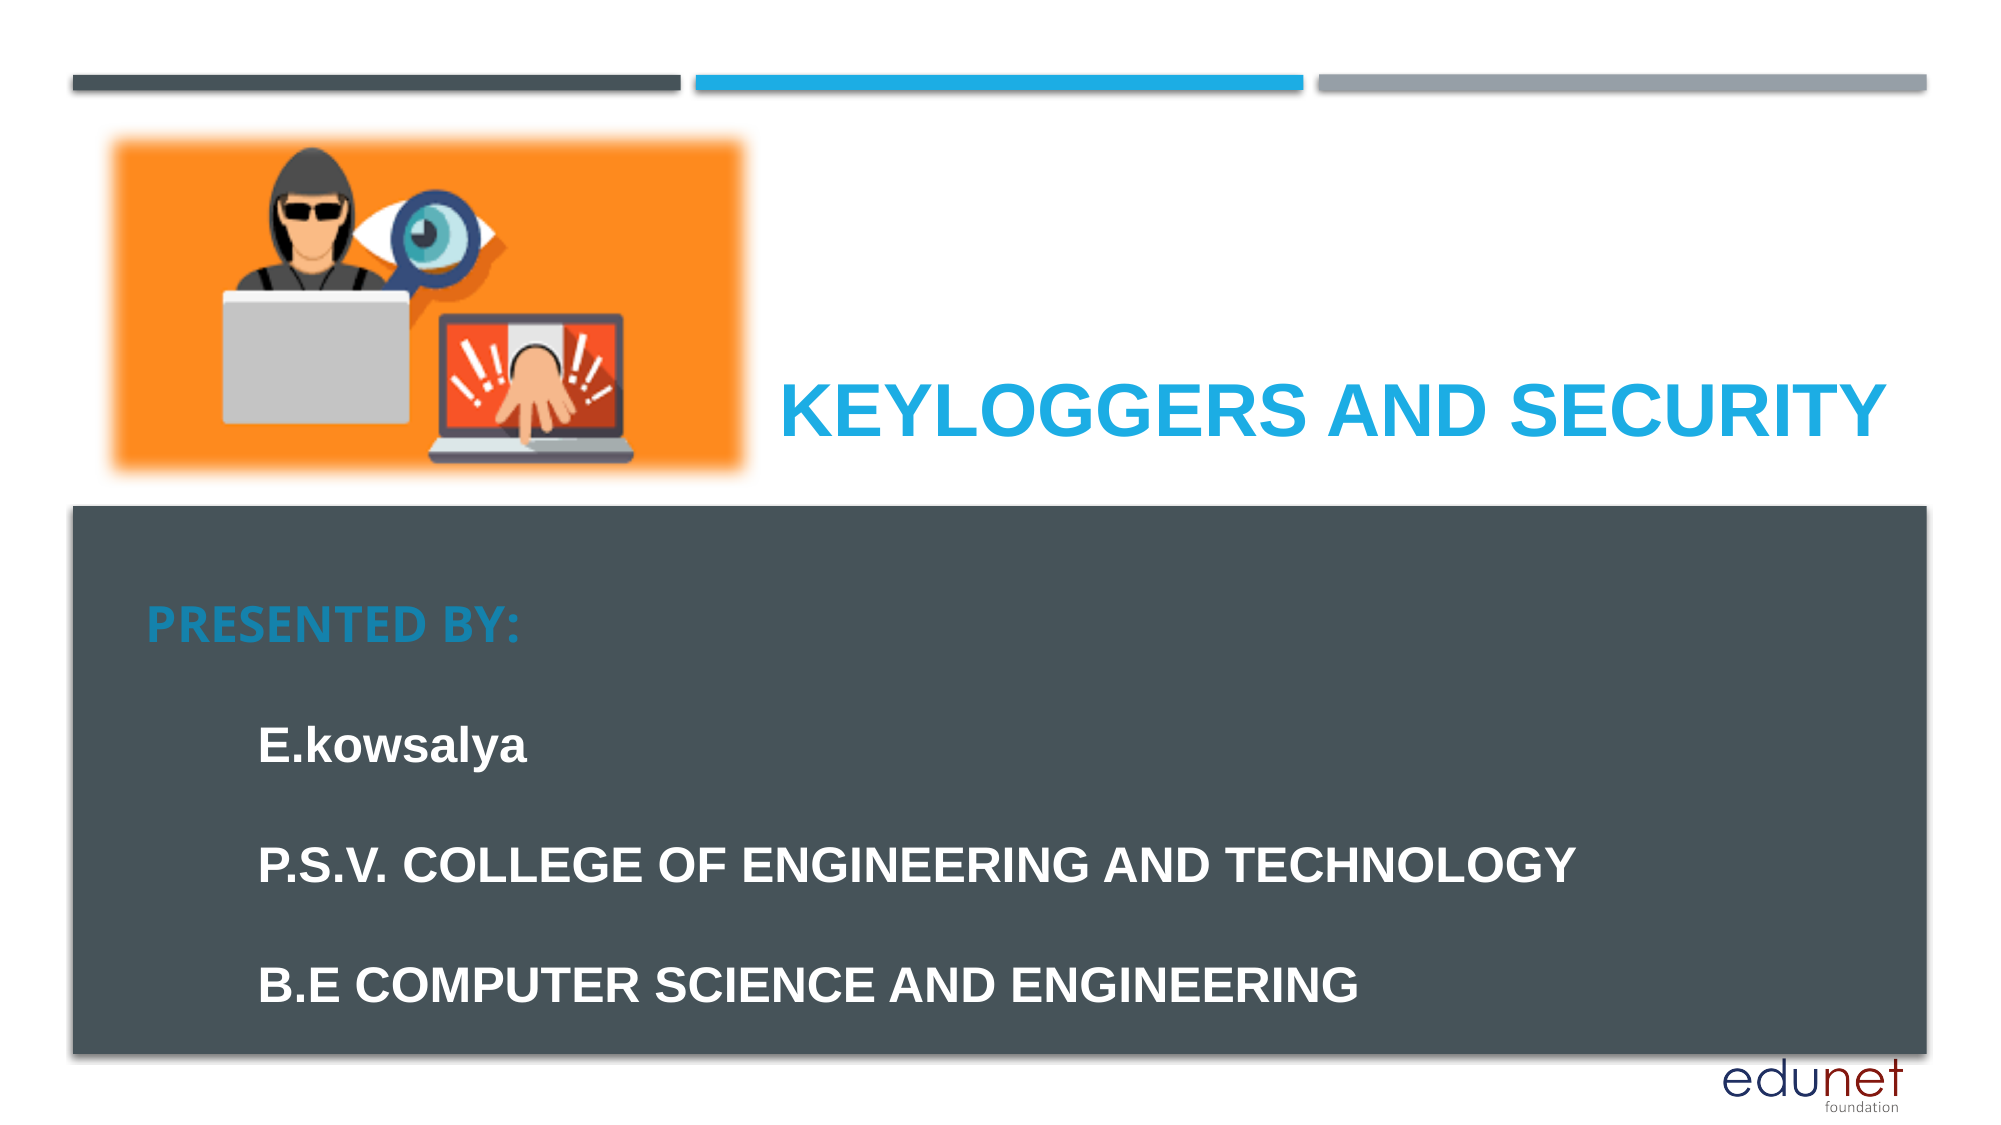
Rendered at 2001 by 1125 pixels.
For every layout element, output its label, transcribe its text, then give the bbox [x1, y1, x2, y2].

picture [1719, 1056, 1905, 1116]
picture [94, 121, 761, 489]
title Keyloggers and security [766, 298, 1905, 460]
text_box PRESENTED BY: E.kowsalya P.S.V. COLLEGE OF ENGINEERING AND TECHNOLOGY B.E COMPUTER SCIENCE AND ENGINEERING [130, 585, 1847, 1021]
